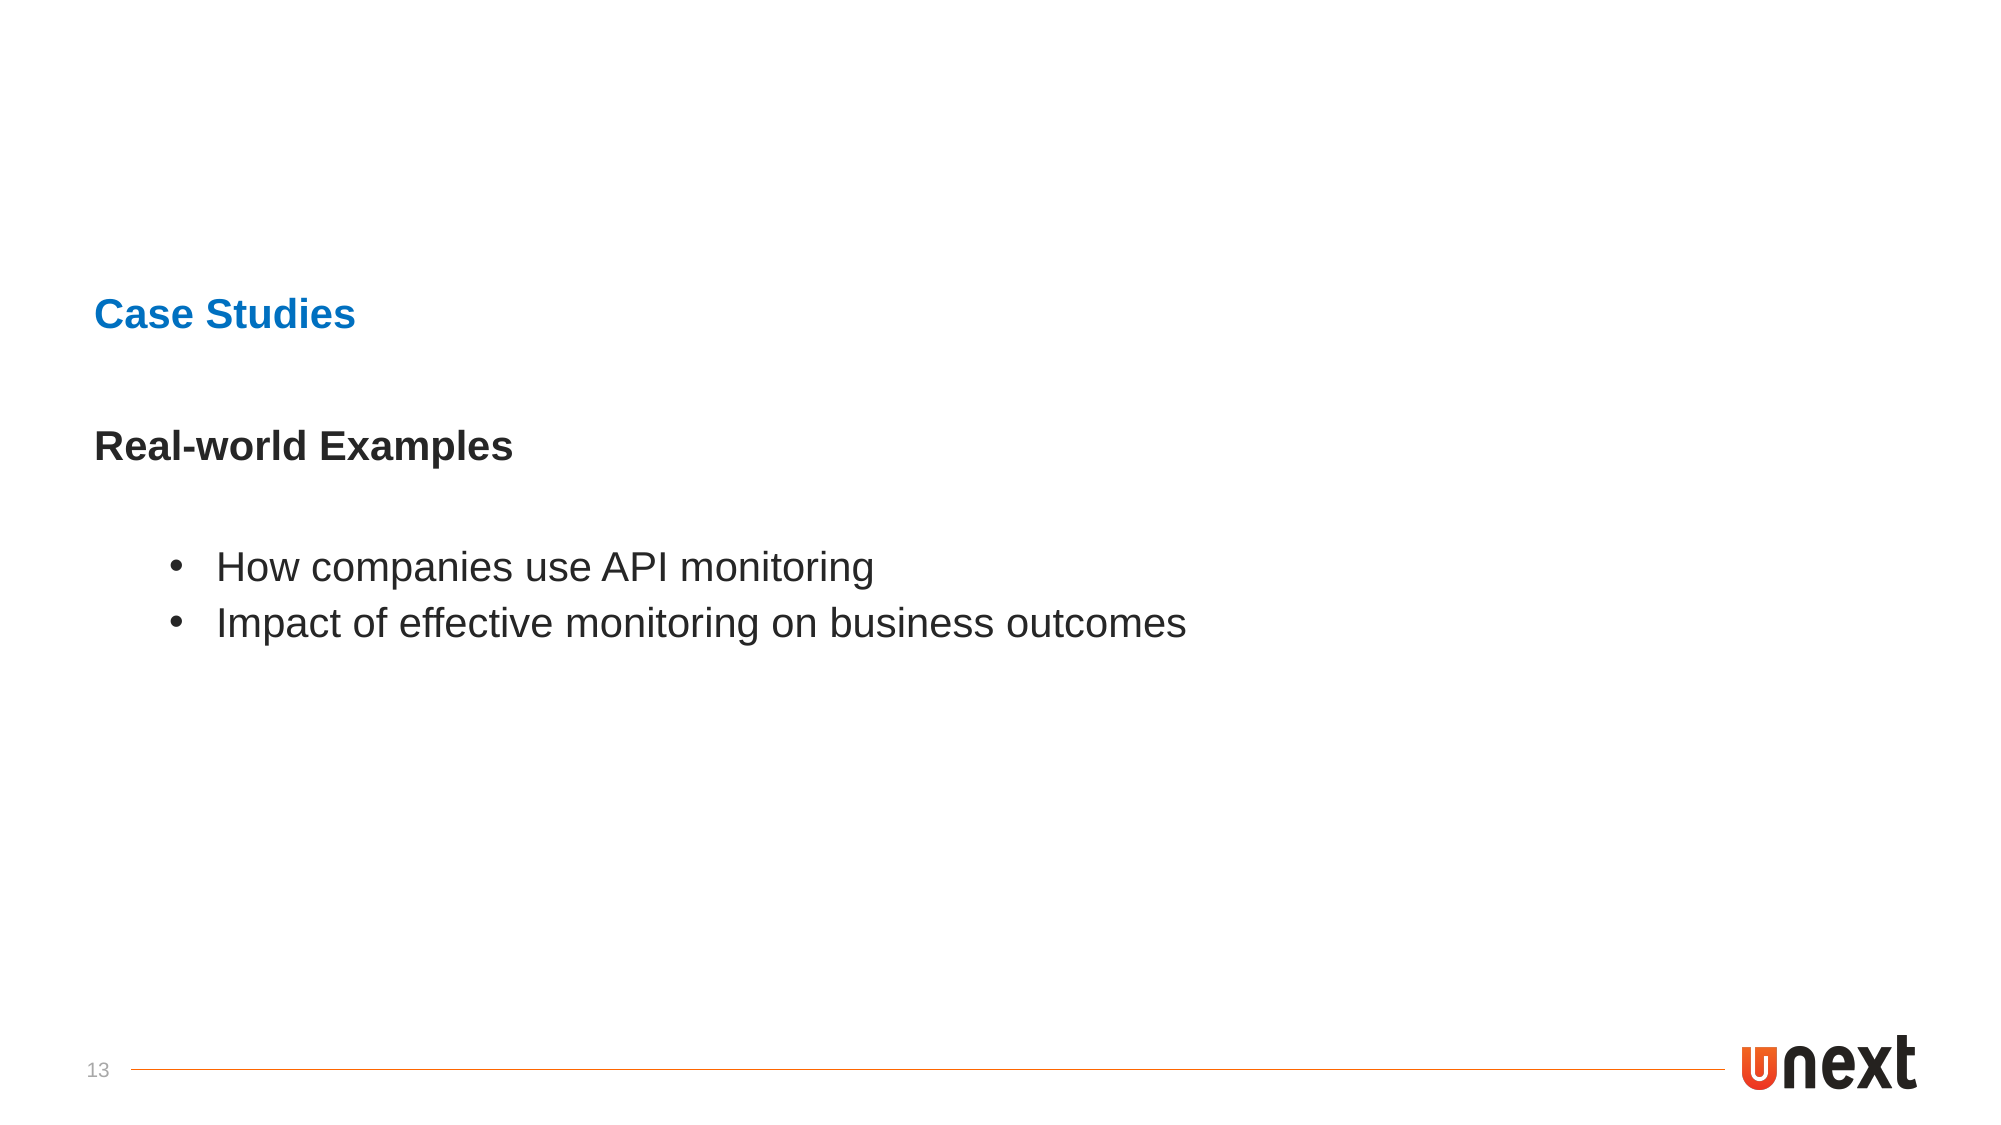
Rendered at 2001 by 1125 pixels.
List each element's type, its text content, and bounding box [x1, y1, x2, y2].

list Case Studies Real-world Examples How companies use API monitoring Impact of effective monitoring on business outcomes [79, 82, 1927, 991]
picture [1742, 1035, 1917, 1090]
slide_number 13 [48, 1047, 110, 1091]
